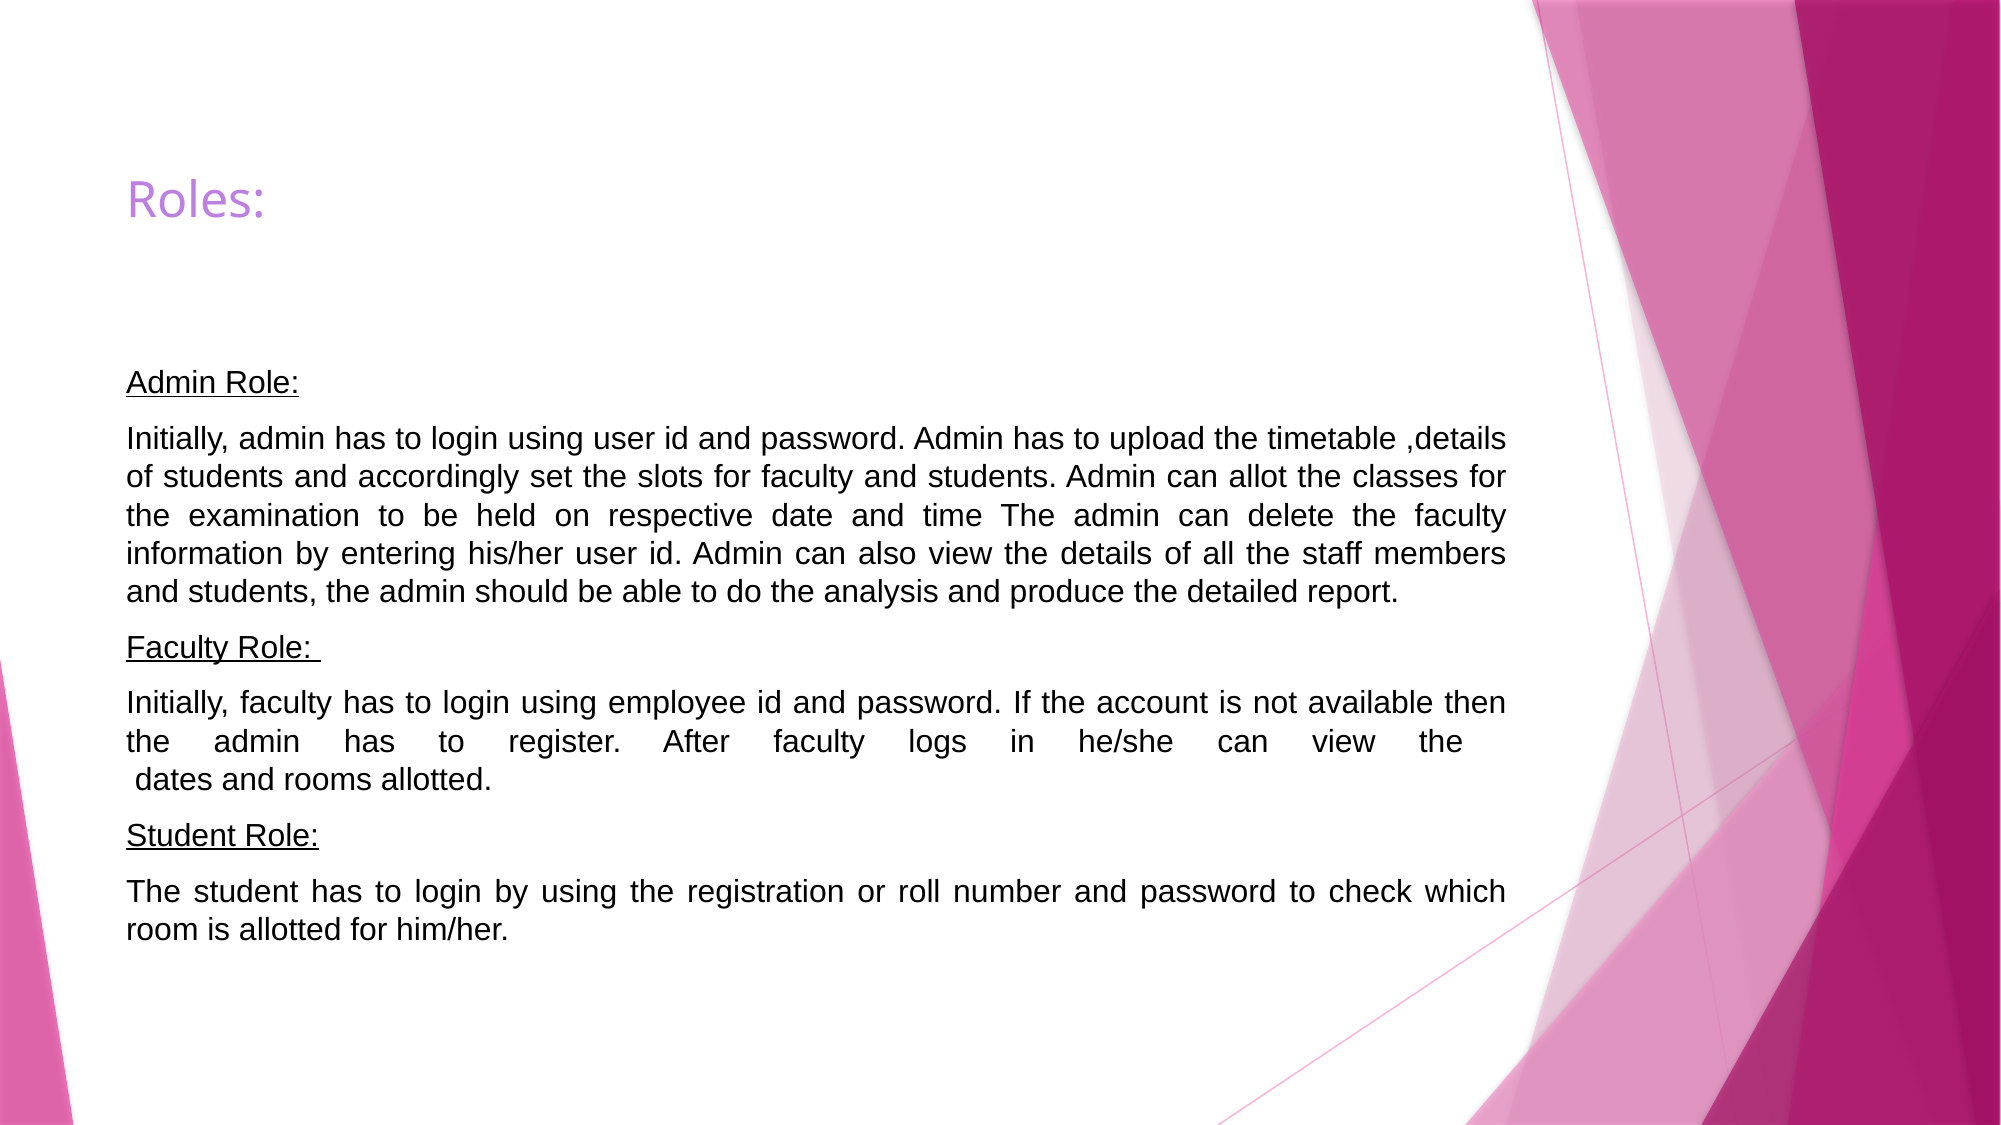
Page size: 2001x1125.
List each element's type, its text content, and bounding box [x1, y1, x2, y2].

list Admin Role: Initially, admin has to login using user id and password. Admin has to upload the timetable ,details of students and accordingly set the slots for faculty and students. Admin can allot the classes for the examination to be held on respective date and time The admin can delete the faculty information by entering his/her user id. Admin can also view the details of all the staff members and students, the admin should be able to do the analysis and produce the detailed report. Faculty Role: Initially, faculty has to login using employee id and password. If the account is not available then the admin has to register. After faculty logs in he/she can view the dates and rooms allotted. Student Role: The student has to login by using the registration or roll number and password to check which room is allotted for him/her. [111, 354, 1522, 992]
title Roles: [111, 99, 1522, 317]
